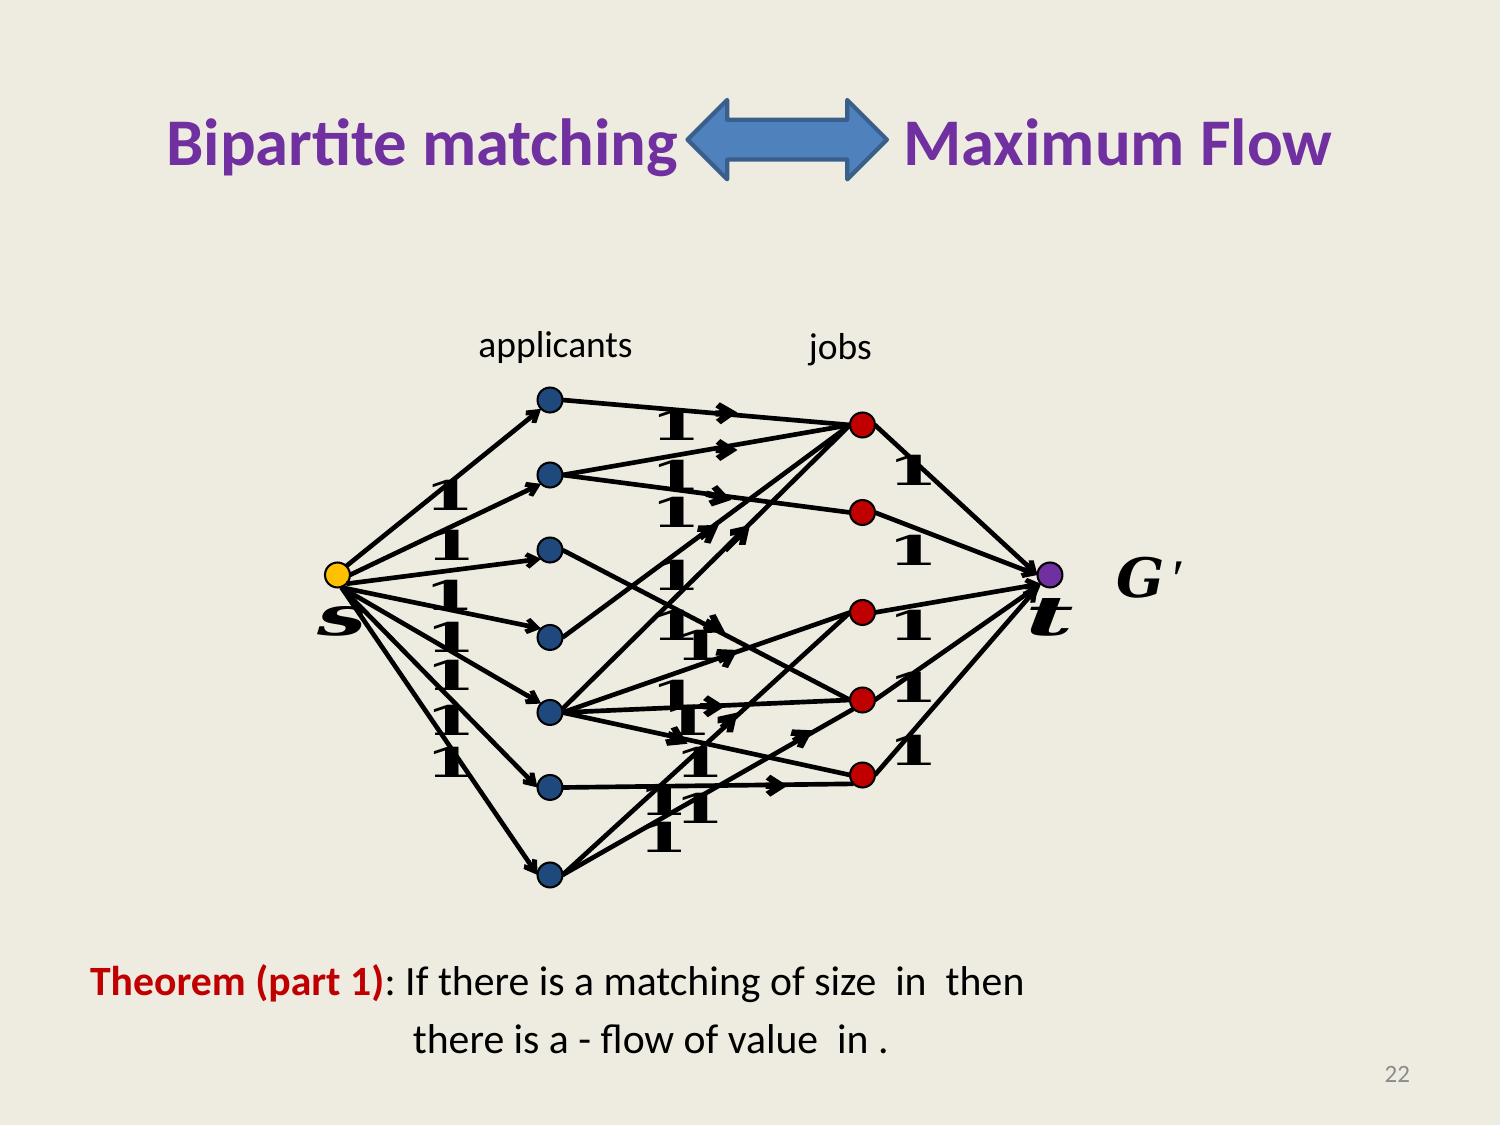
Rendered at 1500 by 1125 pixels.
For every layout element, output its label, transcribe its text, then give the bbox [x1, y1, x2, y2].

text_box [423, 474, 477, 788]
title Bipartite matching Maximum Flow [75, 45, 1425, 233]
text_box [887, 449, 939, 776]
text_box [729, 412, 813, 786]
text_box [312, 562, 336, 649]
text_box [341, 408, 542, 876]
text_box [874, 424, 1042, 776]
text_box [637, 404, 726, 863]
text_box [685, 97, 890, 182]
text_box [1046, 562, 1080, 649]
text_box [462, 312, 888, 888]
slide_number 22 [1074, 1042, 1425, 1103]
